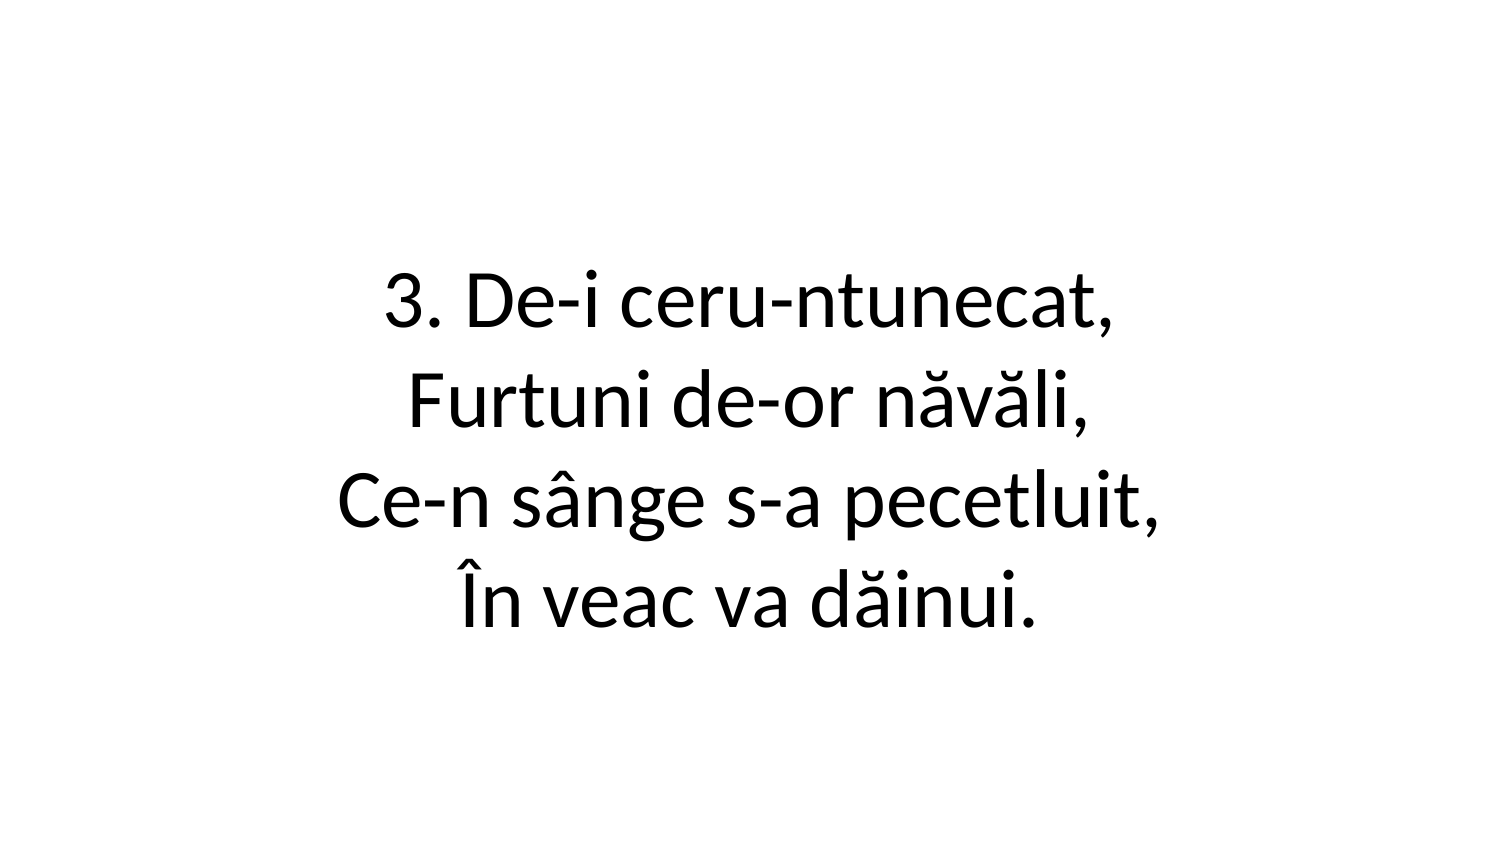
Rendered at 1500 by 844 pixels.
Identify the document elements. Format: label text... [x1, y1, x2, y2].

text_box 3. De-i ceru-ntunecat, Furtuni de-or năvăli, Ce-n sânge s-a pecetluit, În veac va dăinui. [322, 192, 1178, 652]
